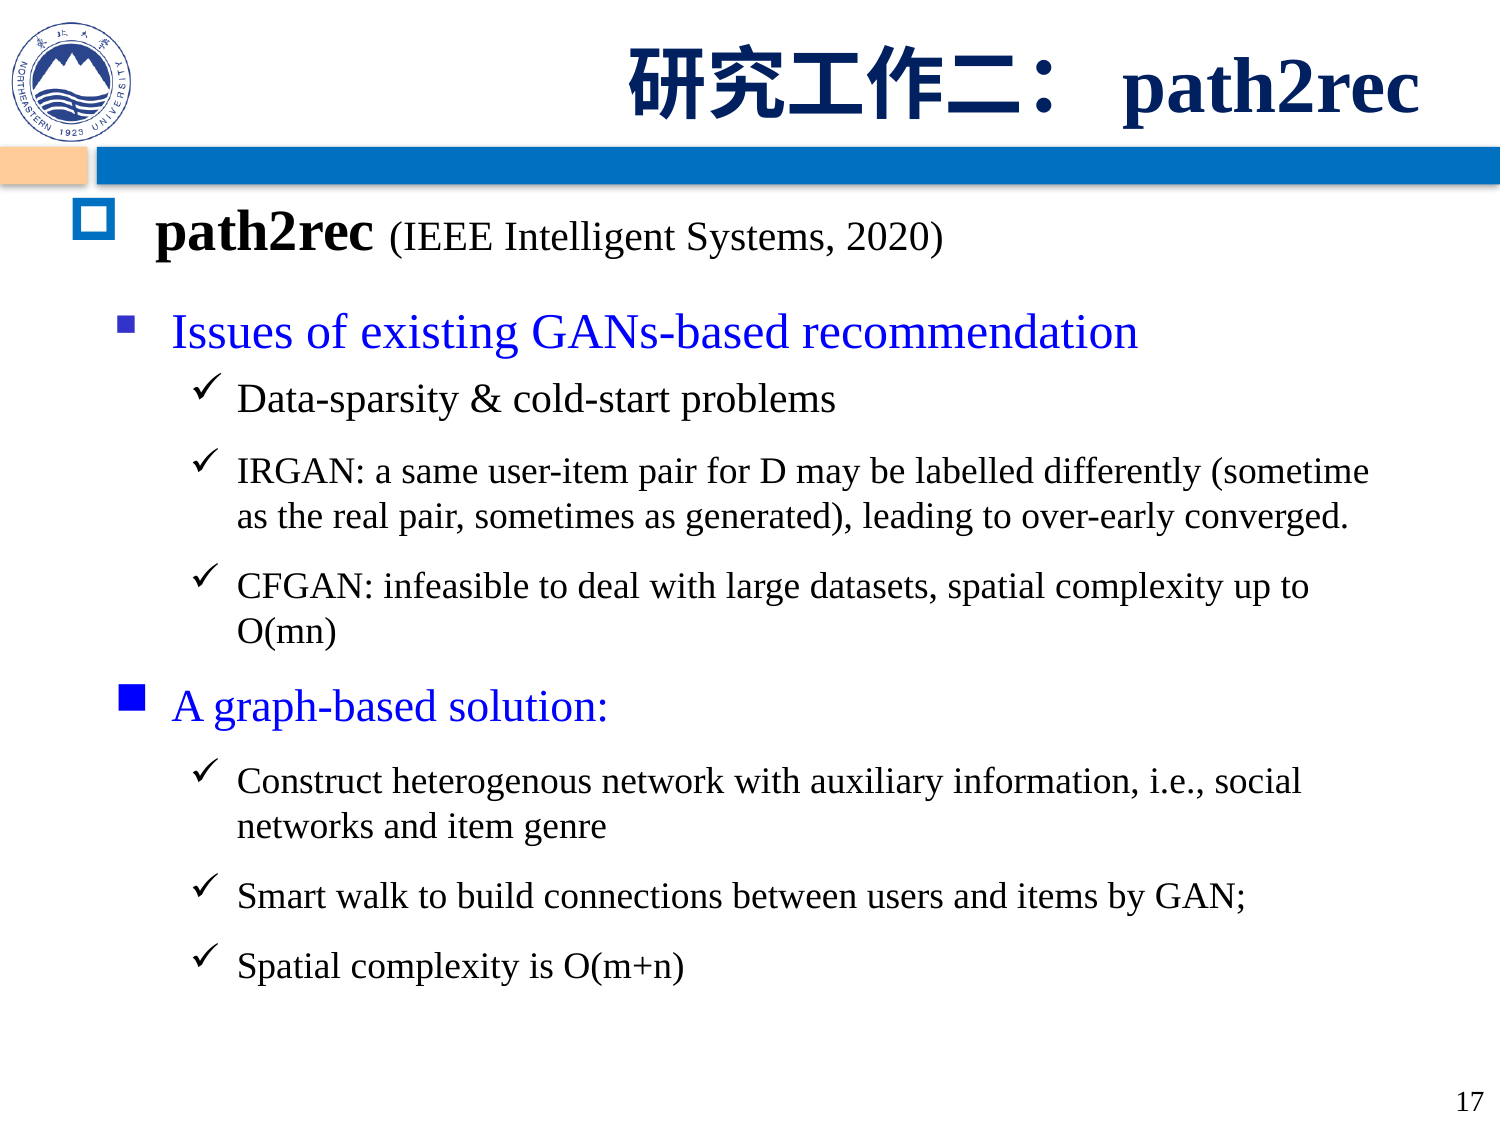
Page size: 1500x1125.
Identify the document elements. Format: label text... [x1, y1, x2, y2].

text_box path2rec (IEEE Intelligent Systems, 2020) [53, 184, 1481, 270]
text_box Issues of existing GANs-based recommendation Data-sparsity & cold-start problems IRGAN: a same user-item pair for D may be labelled differently (sometime as the real pair, sometimes as generated), leading to over-early converged. CFGAN: infeasible to deal with large datasets, spatial complexity up to O(mn) A graph-based solution: Construct heterogenous network with auxiliary information, i.e., social networks and item genre Smart walk to build connections between users and items by GAN; Spatial complexity is O(m+n) [100, 290, 1424, 1059]
slide_number 17 [1187, 1049, 1500, 1125]
picture [0, 14, 143, 147]
text_box 研究工作二：path2rec [561, 48, 1436, 137]
